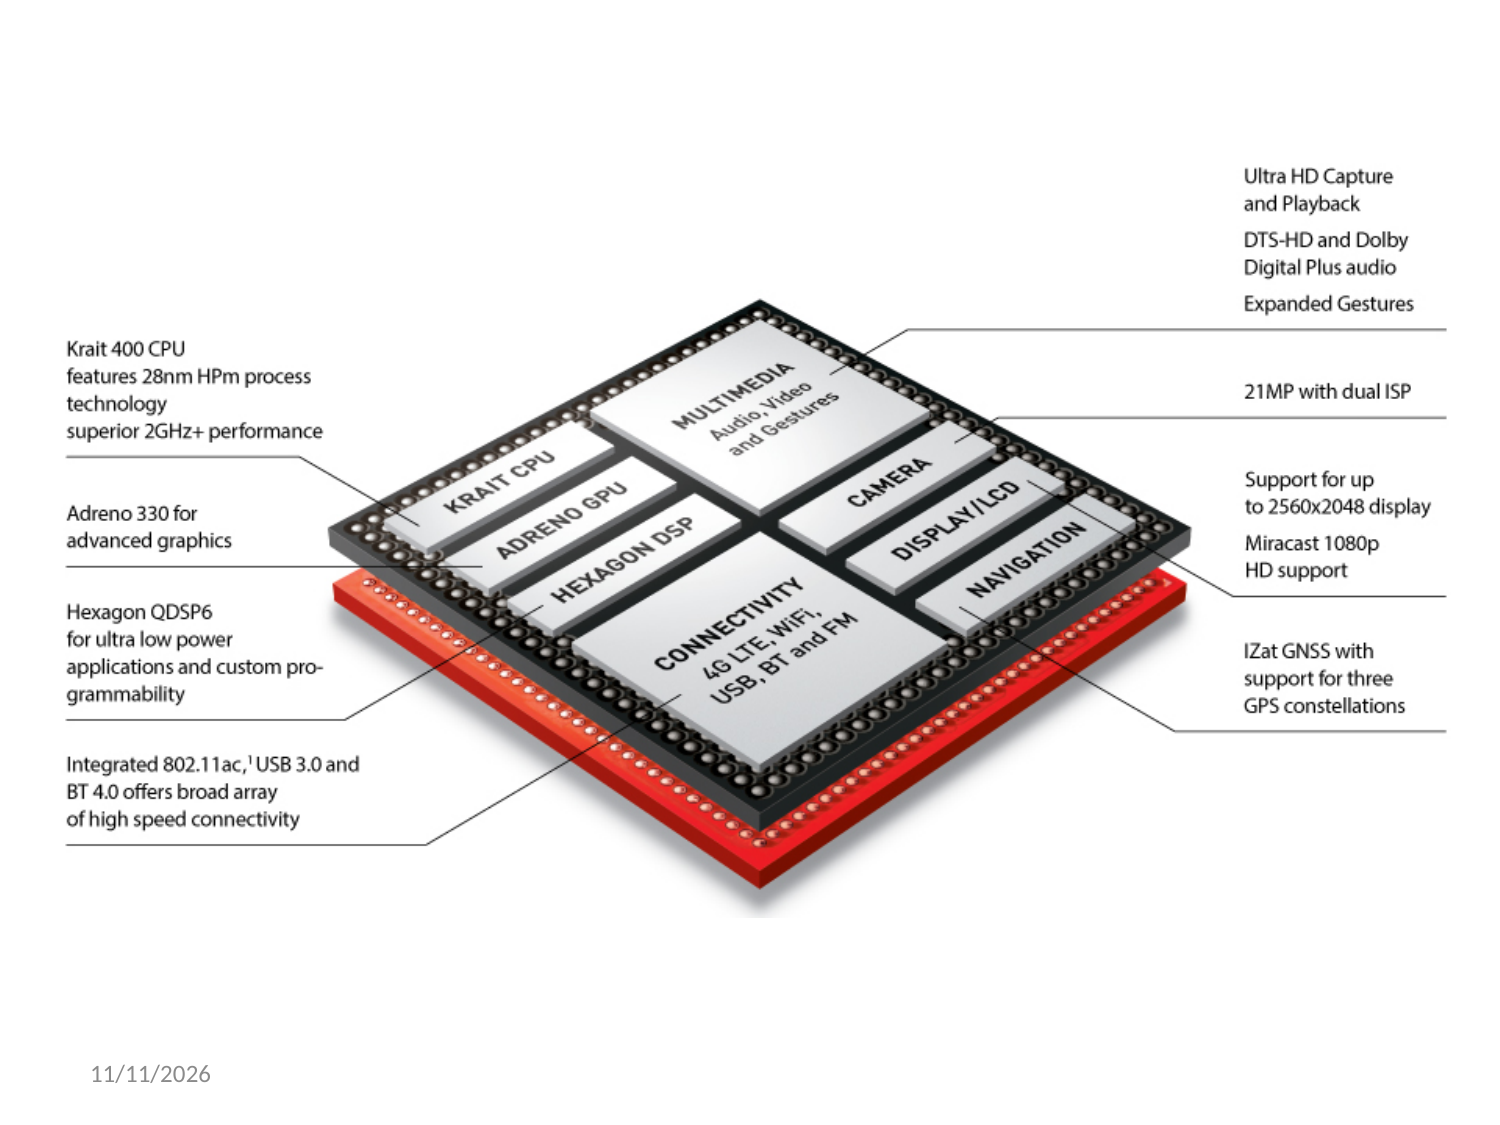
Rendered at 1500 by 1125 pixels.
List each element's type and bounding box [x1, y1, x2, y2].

slide_number [75, 1042, 425, 1103]
picture [0, 152, 1500, 919]
